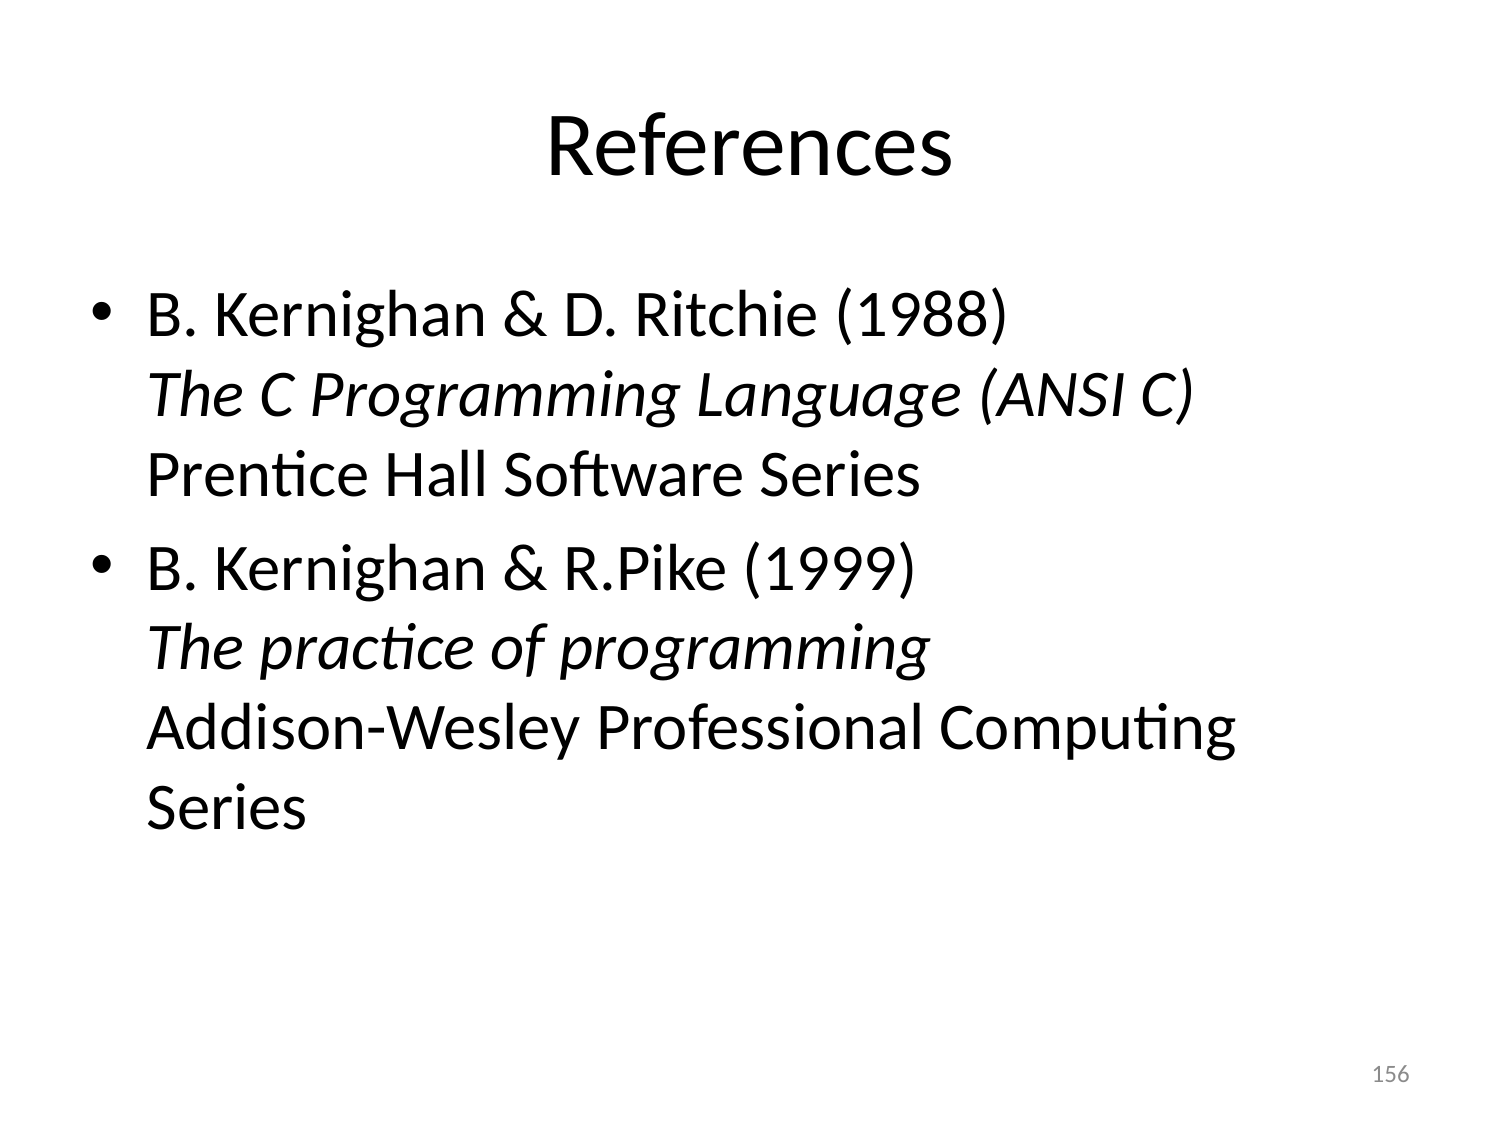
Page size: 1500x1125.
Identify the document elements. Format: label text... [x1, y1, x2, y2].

slide_number 156 [1074, 1042, 1425, 1103]
title References [75, 45, 1425, 233]
list B. Kernighan & D. Ritchie (1988) The C Programming Language (ANSI C) Prentice Hall Software Series B. Kernighan & R.Pike (1999) The practice of programming Addison-Wesley Professional Computing Series [75, 262, 1425, 1005]
